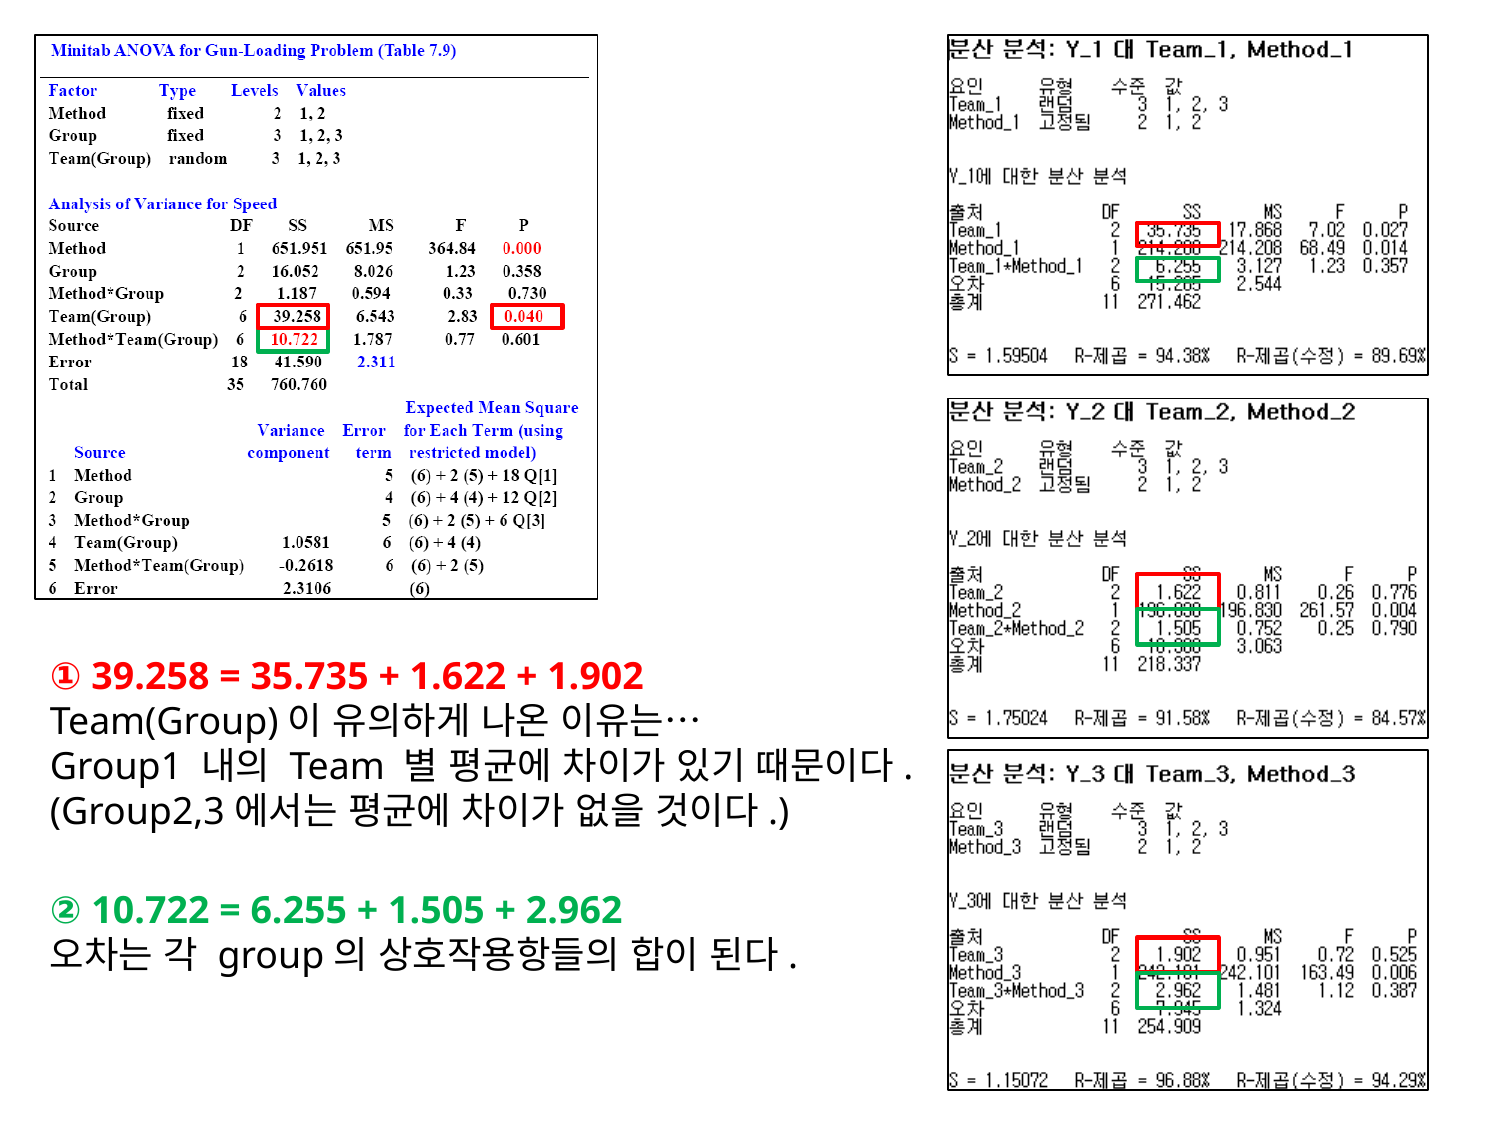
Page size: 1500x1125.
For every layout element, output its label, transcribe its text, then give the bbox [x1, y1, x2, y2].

text_box ② 10.722 = 6.255 + 1.505 + 2.962 오차는 각 group의 상호작용항들의 합이 된다. [35, 878, 844, 984]
text_box ① 39.258 = 35.735 + 1.622 + 1.902 Team(Group)이 유의하게 나온 이유는… Group1 내의 Team 별 평균에 차이가 있기 때문이다. (Group2,3에서는 평균에 차이가 없을 것이다.) [35, 644, 942, 840]
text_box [34, 34, 598, 610]
picture [947, 34, 1430, 1095]
